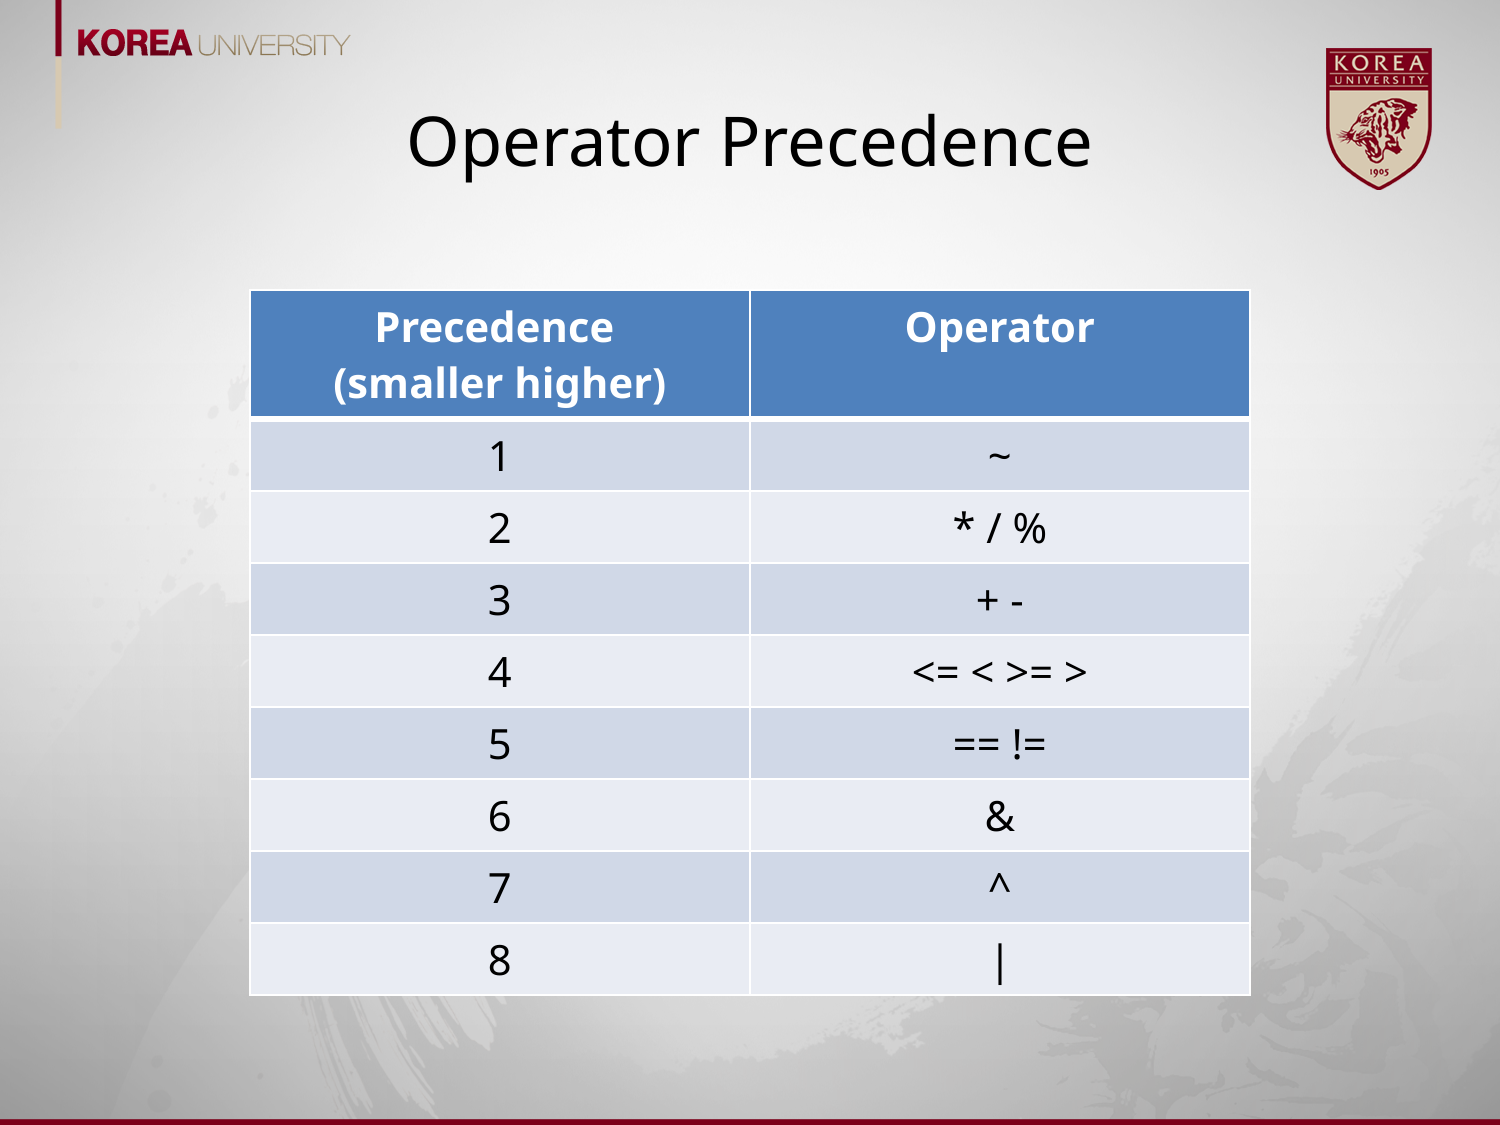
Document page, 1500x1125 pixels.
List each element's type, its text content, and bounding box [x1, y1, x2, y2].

table_cell ~ [751, 422, 1249, 490]
table_cell 4 [251, 636, 749, 706]
title Operator Precedence [75, 45, 1425, 233]
table_cell == != [751, 708, 1249, 778]
picture [0, 0, 1500, 1125]
table_cell 8 [251, 924, 749, 994]
table_header Operator [751, 291, 1249, 416]
table_cell 3 [251, 564, 749, 634]
table_cell <= < >= > [751, 636, 1249, 706]
table_cell + - [751, 564, 1249, 634]
table_cell 7 [251, 852, 749, 922]
table_cell 2 [251, 492, 749, 562]
table_cell 1 [251, 422, 749, 490]
table_cell & [751, 780, 1249, 850]
table_header Precedence (smaller higher) [251, 291, 749, 416]
table_cell 5 [251, 708, 749, 778]
table_cell | [751, 924, 1249, 994]
table_cell 6 [251, 780, 749, 850]
table_cell * / % [751, 492, 1249, 562]
table_cell ^ [751, 852, 1249, 922]
